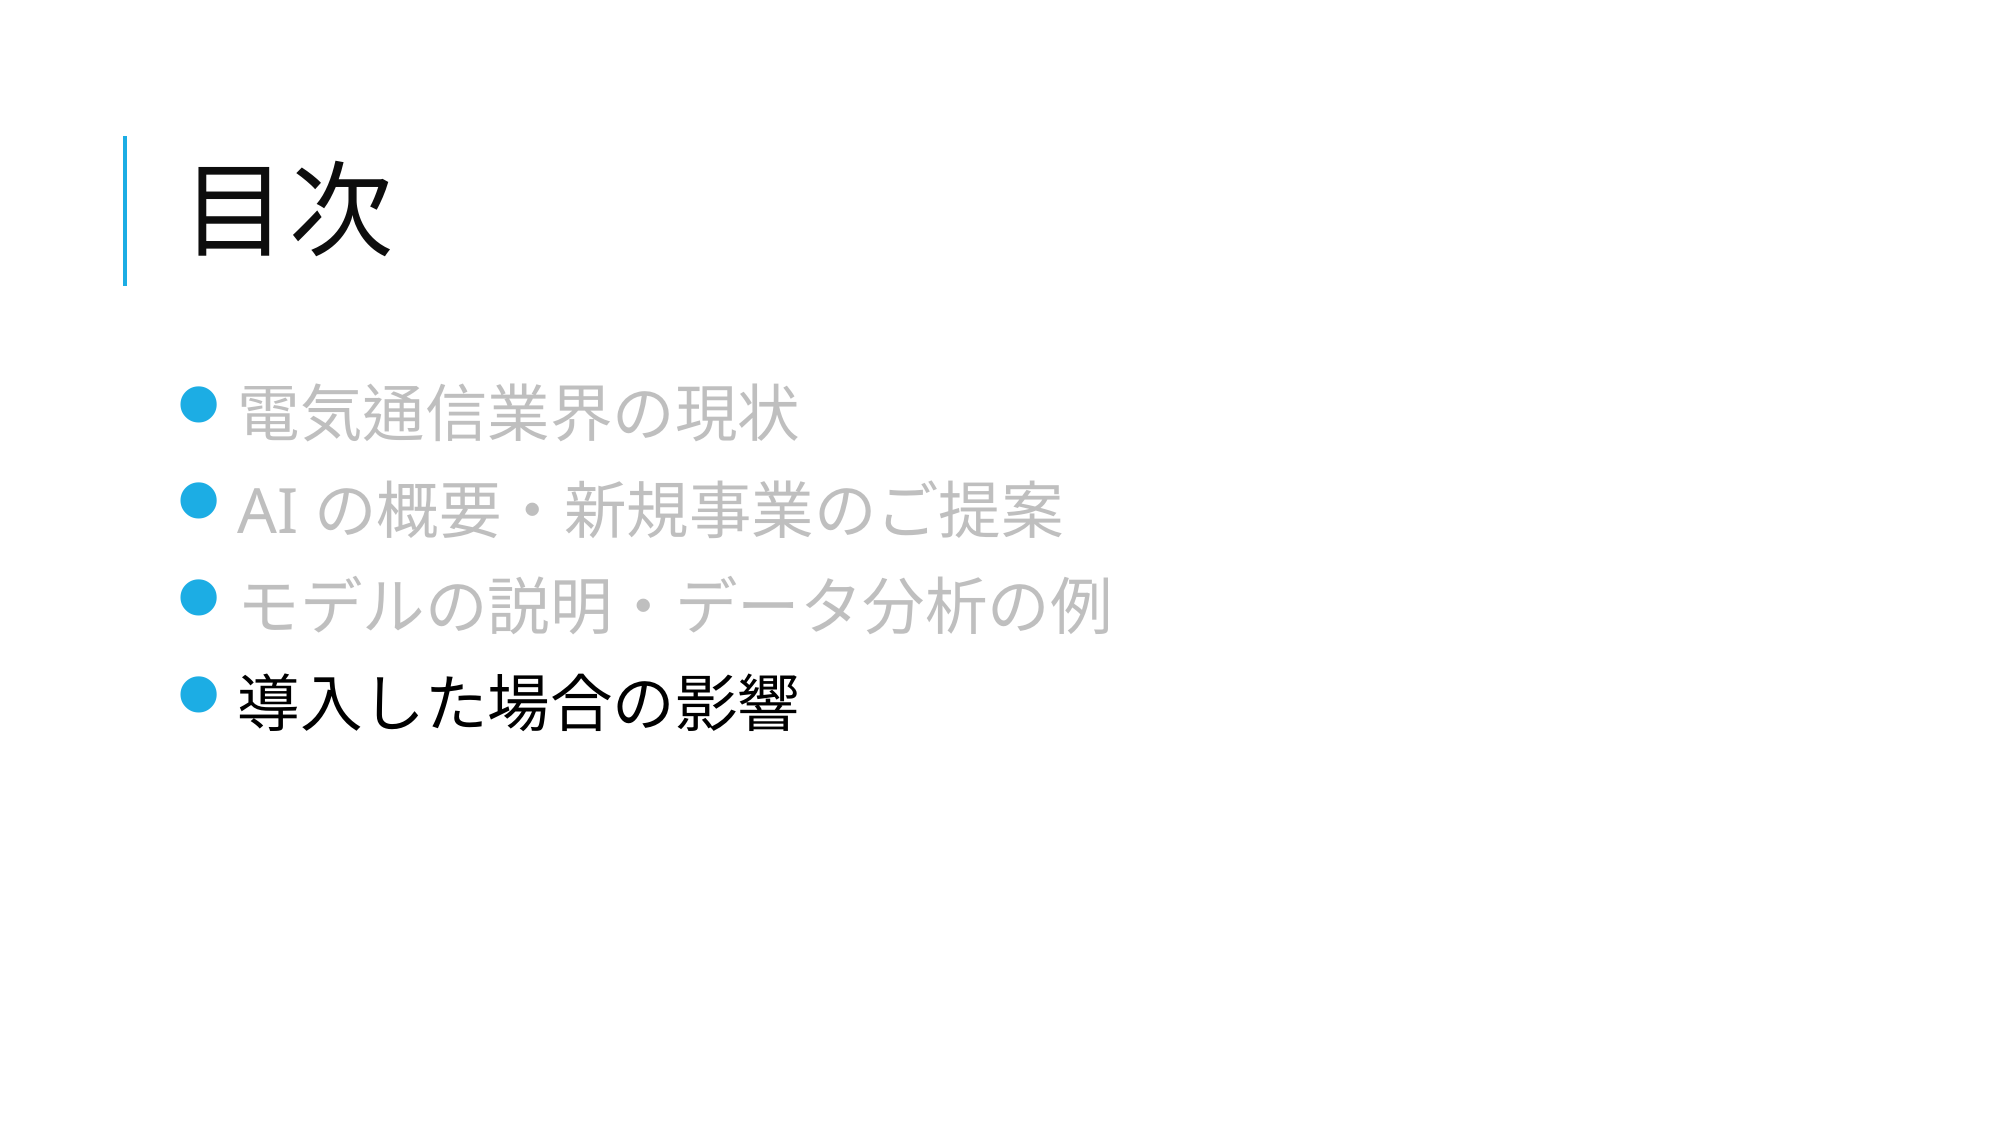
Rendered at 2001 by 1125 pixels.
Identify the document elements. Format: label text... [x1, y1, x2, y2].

title 目次 [168, 96, 1763, 342]
list 電気通信業界の現状 AIの概要・新規事業のご提案 モデルの説明・データ分析の例 導入した場合の影響 [168, 375, 1763, 1035]
